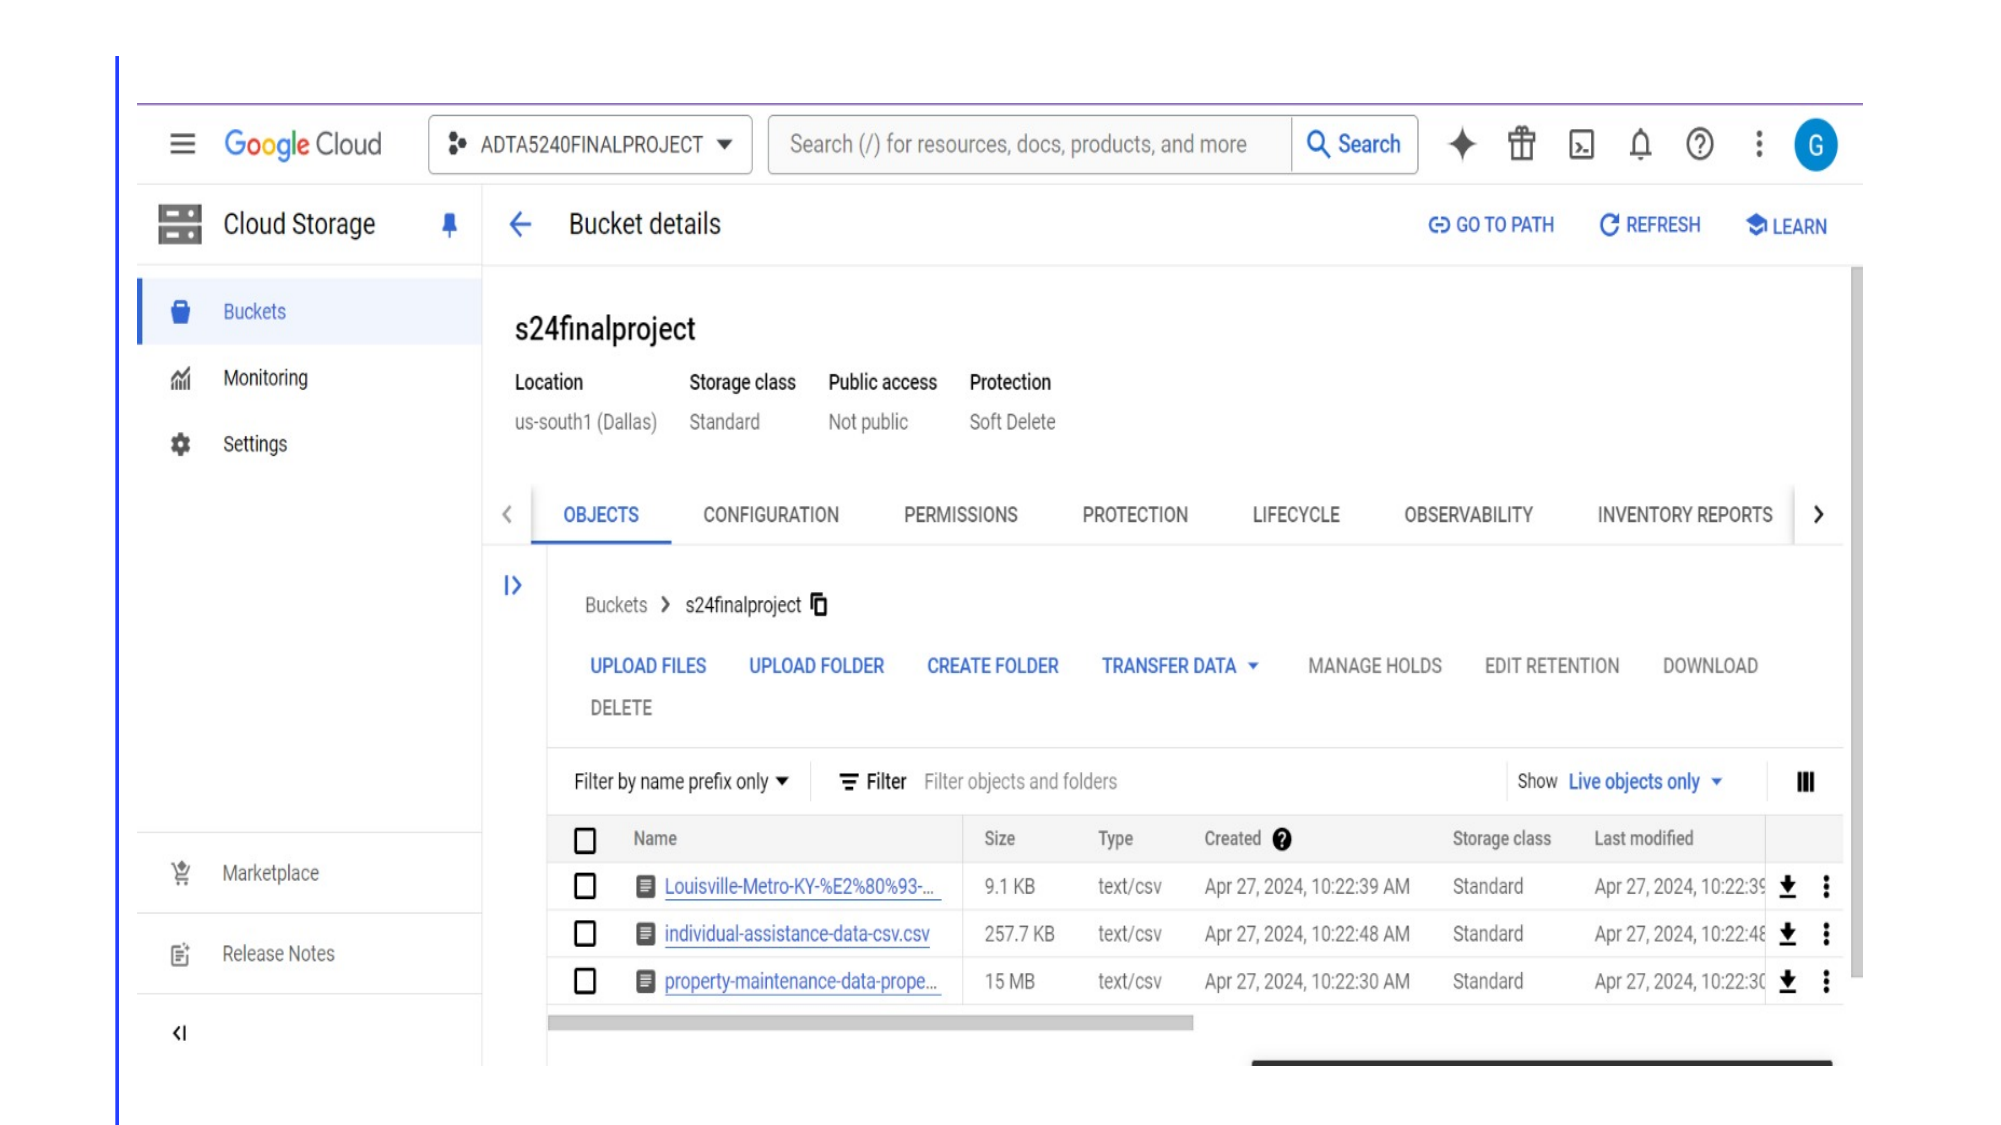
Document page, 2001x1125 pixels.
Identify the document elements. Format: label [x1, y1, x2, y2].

list [137, 103, 1863, 1066]
